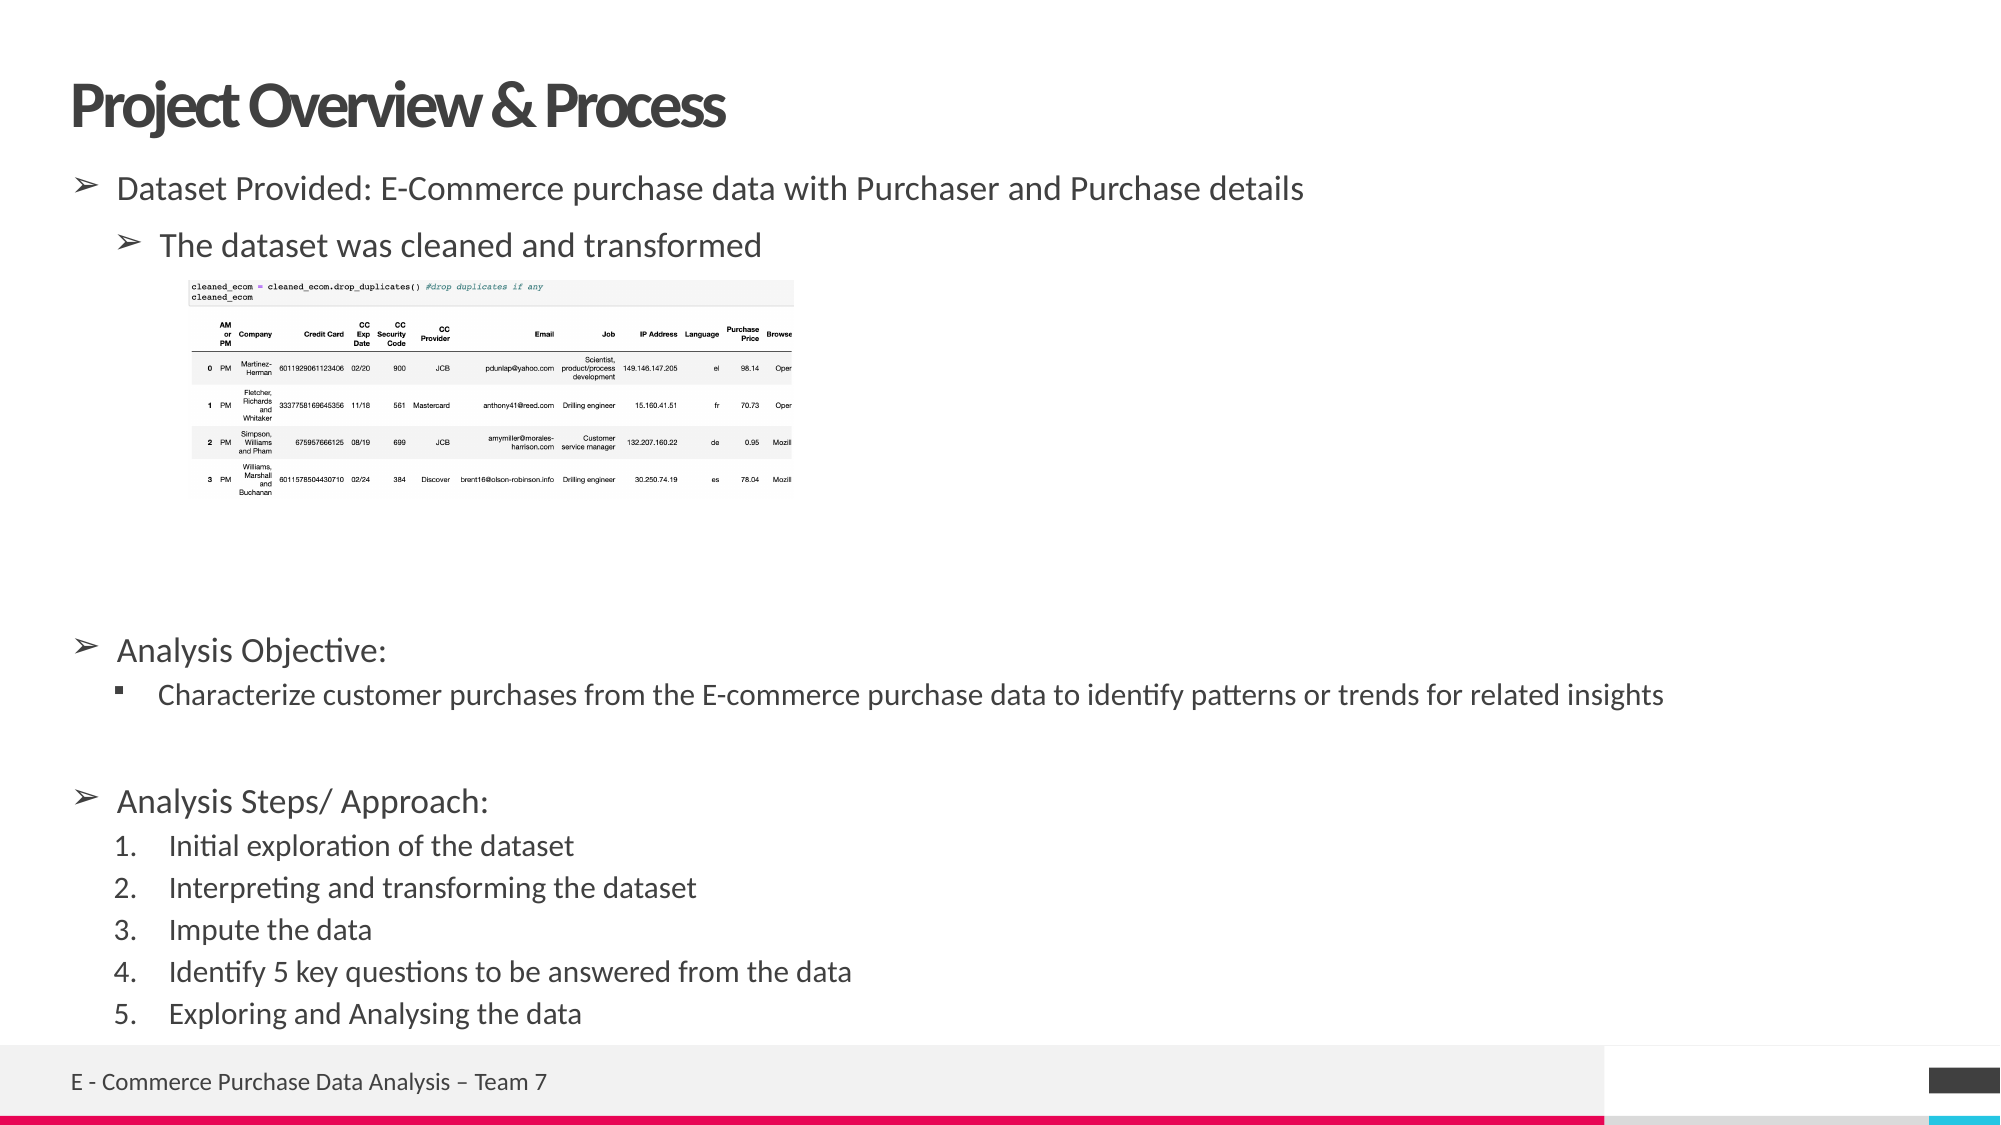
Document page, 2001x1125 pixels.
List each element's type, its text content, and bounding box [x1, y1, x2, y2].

picture [188, 280, 795, 499]
title Project Overview & Process [70, 70, 1930, 143]
slide_number [1928, 1067, 2000, 1094]
text_box E - Commerce Purchase Data Analysis – Team 7 [70, 1065, 1000, 1096]
list Dataset Provided: E-Commerce purchase data with Purchaser and Purchase details The dataset was cleaned and transformed Analysis Objective: Characterize customer purchases from the E-commerce purchase data to identify patterns or trends for related insights Analysis Steps/ Approach: Initial exploration of the dataset Interpreting and transforming the dataset Impute the data Identify 5 key questions to be answered from the data Exploring and Analysing the data [70, 169, 1930, 1017]
